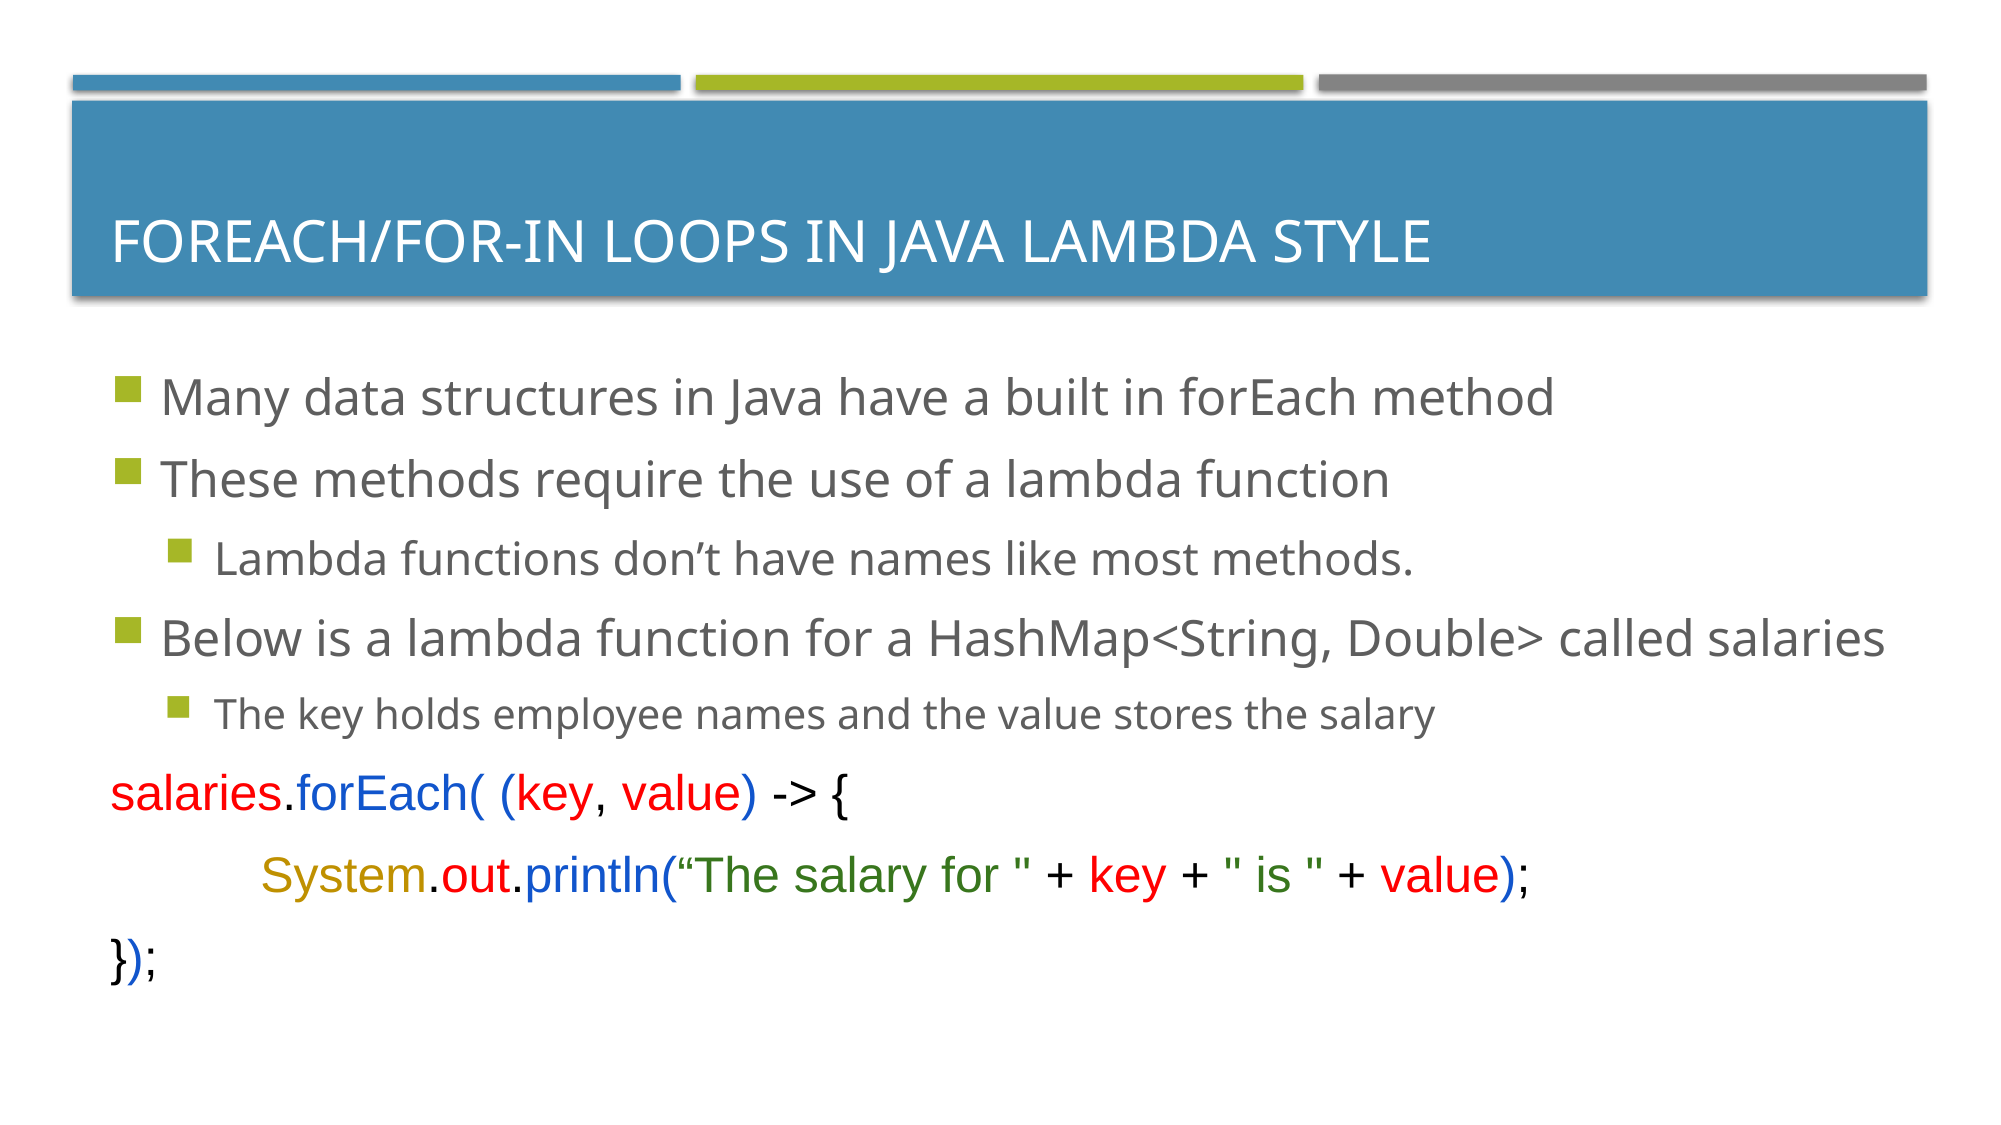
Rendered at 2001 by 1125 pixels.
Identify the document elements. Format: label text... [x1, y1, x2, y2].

title FoREach/For-In Loops in Java Lambda Style [95, 115, 1905, 282]
list Many data structures in Java have a built in forEach method These methods require the use of a lambda function Lambda functions don’t have names like most methods. Below is a lambda function for a HashMap<String, Double> called salaries The key holds employee names and the value stores the salary salaries.forEach( (key, value) -> { System.out.println(“The salary for " + key + " is " + value); }); [95, 357, 1905, 1077]
